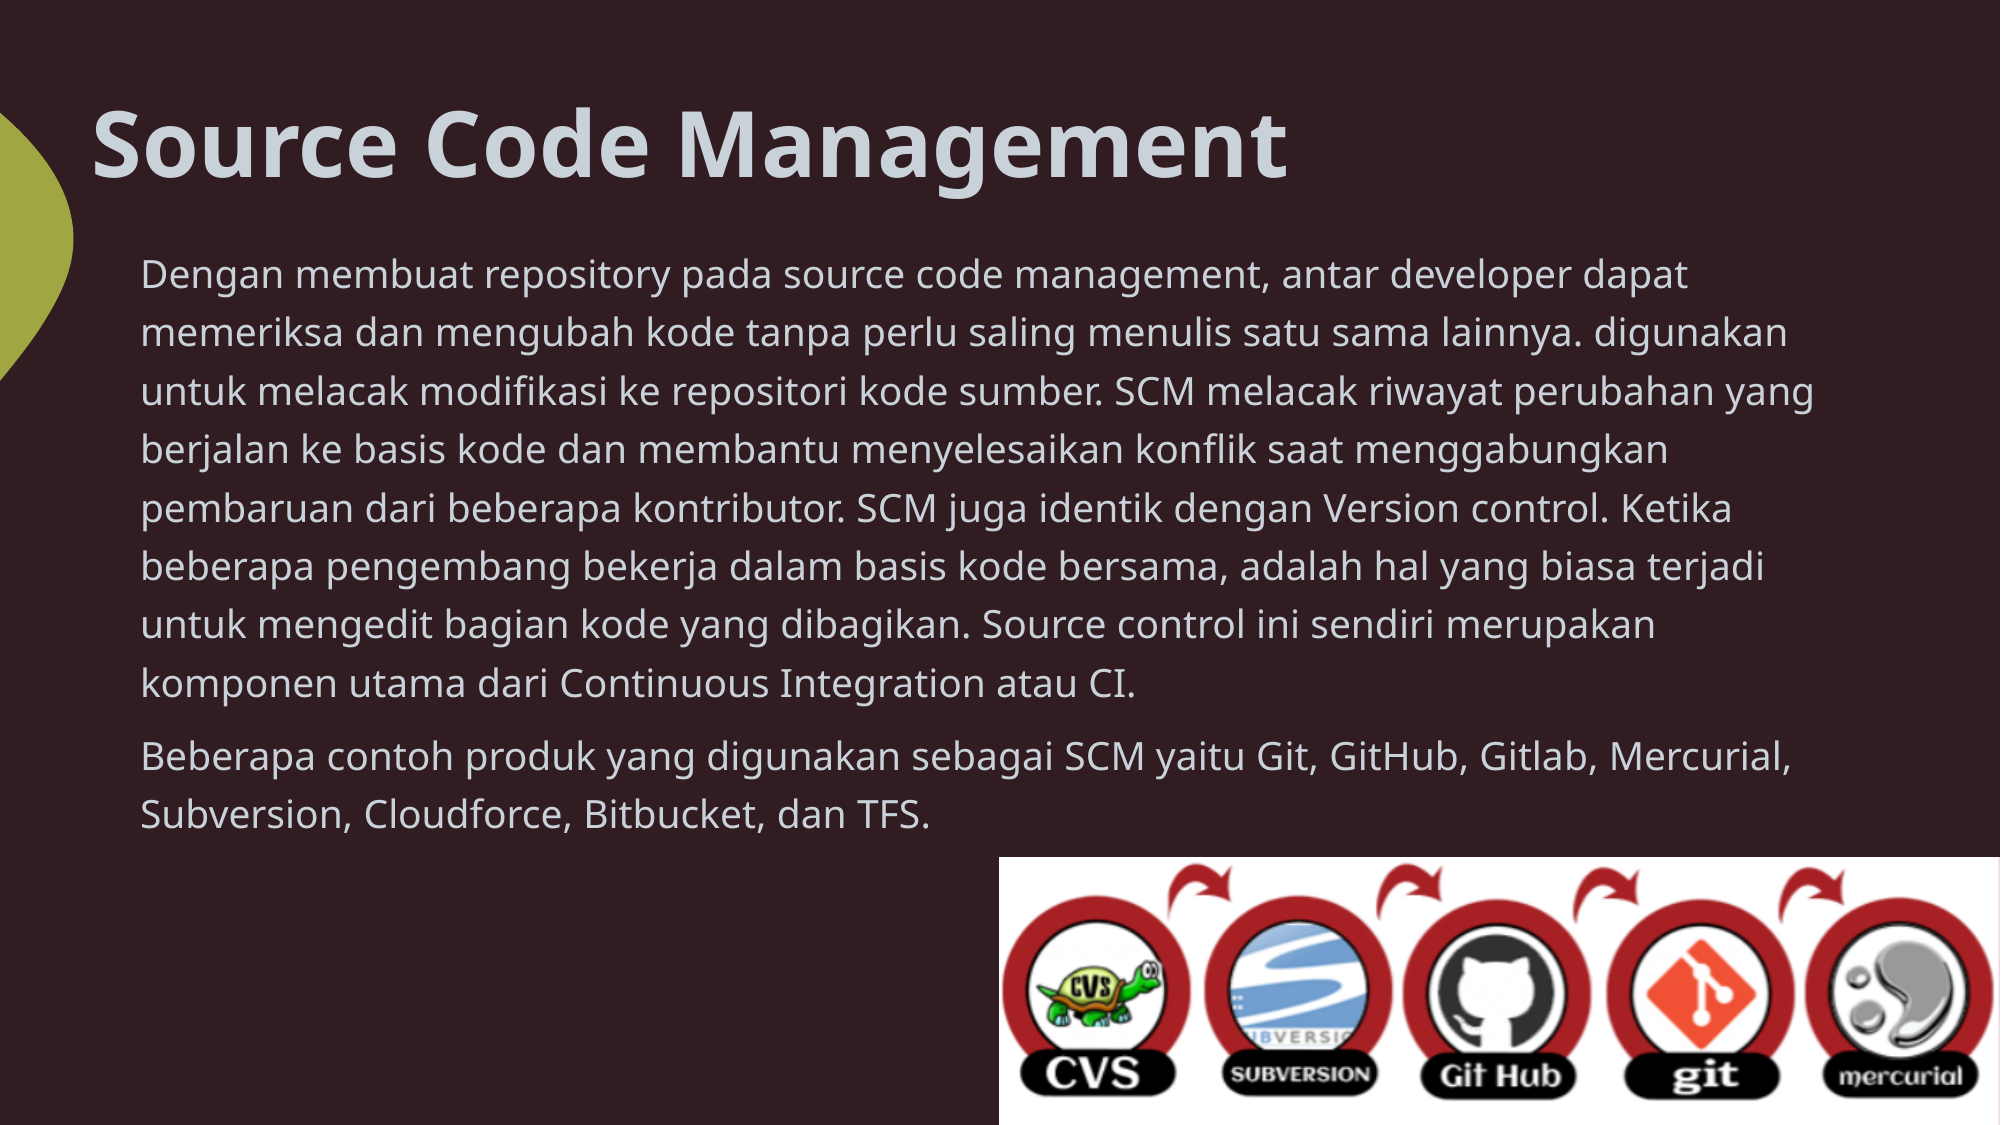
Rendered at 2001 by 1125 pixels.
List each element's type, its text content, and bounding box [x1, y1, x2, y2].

title Source Code Management [76, 23, 1827, 274]
picture [999, 857, 2000, 1125]
list Dengan membuat repository pada source code management, antar developer dapat memeriksa dan mengubah kode tanpa perlu saling menulis satu sama lainnya. digunakan untuk melacak modifikasi ke repositori kode sumber. SCM melacak riwayat perubahan yang berjalan ke basis kode dan membantu menyelesaikan konflik saat menggabungkan pembaruan dari beberapa kontributor. SCM juga identik dengan Version control. Ketika beberapa pengembang bekerja dalam basis kode bersama, adalah hal yang biasa terjadi untuk mengedit bagian kode yang dibagikan. Source control ini sendiri merupakan komponen utama dari Continuous Integration atau CI. Beberapa contoh produk yang digunakan sebagai SCM yaitu Git, GitHub, Gitlab, Mercurial, Subversion, Cloudforce, Bitbucket, dan TFS. [125, 230, 1875, 857]
